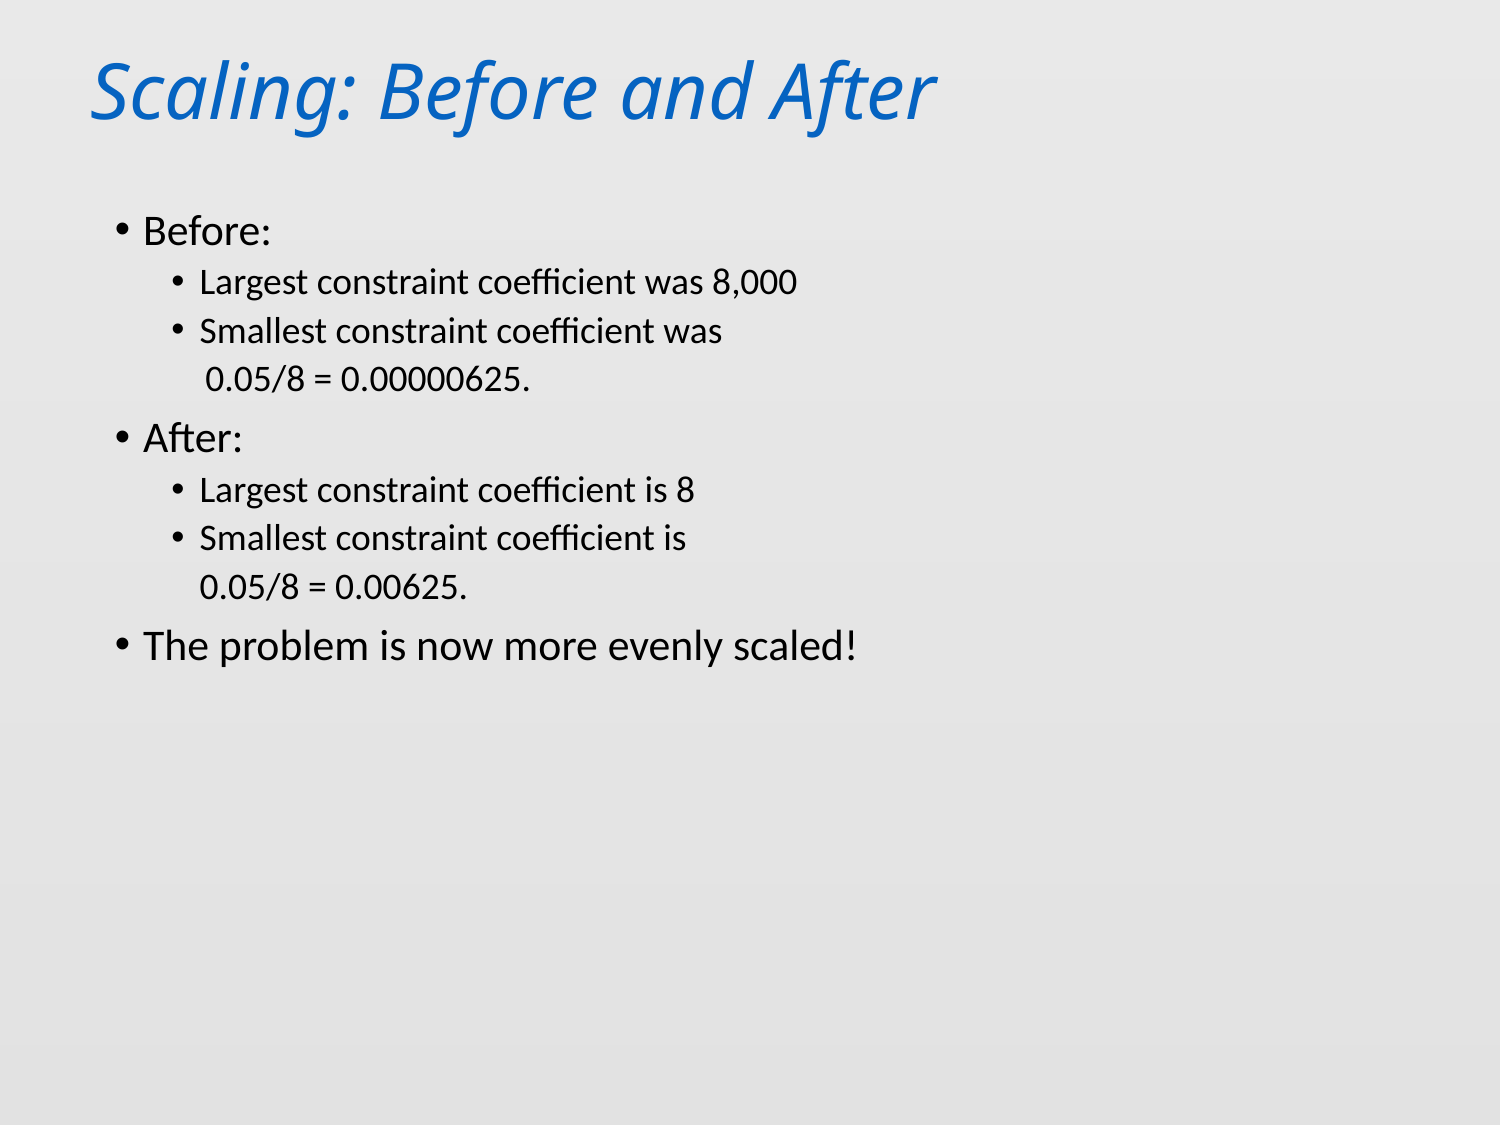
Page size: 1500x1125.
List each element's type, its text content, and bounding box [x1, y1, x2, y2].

title Scaling: Before and After [75, 45, 1425, 144]
list Before: Largest constraint coefficient was 8,000 Smallest constraint coefficient was 0.05/8 = 0.00000625. After: Largest constraint coefficient is 8 Smallest constraint coefficient is 0.05/8 = 0.00625. The problem is now more evenly scaled! [99, 200, 1438, 855]
